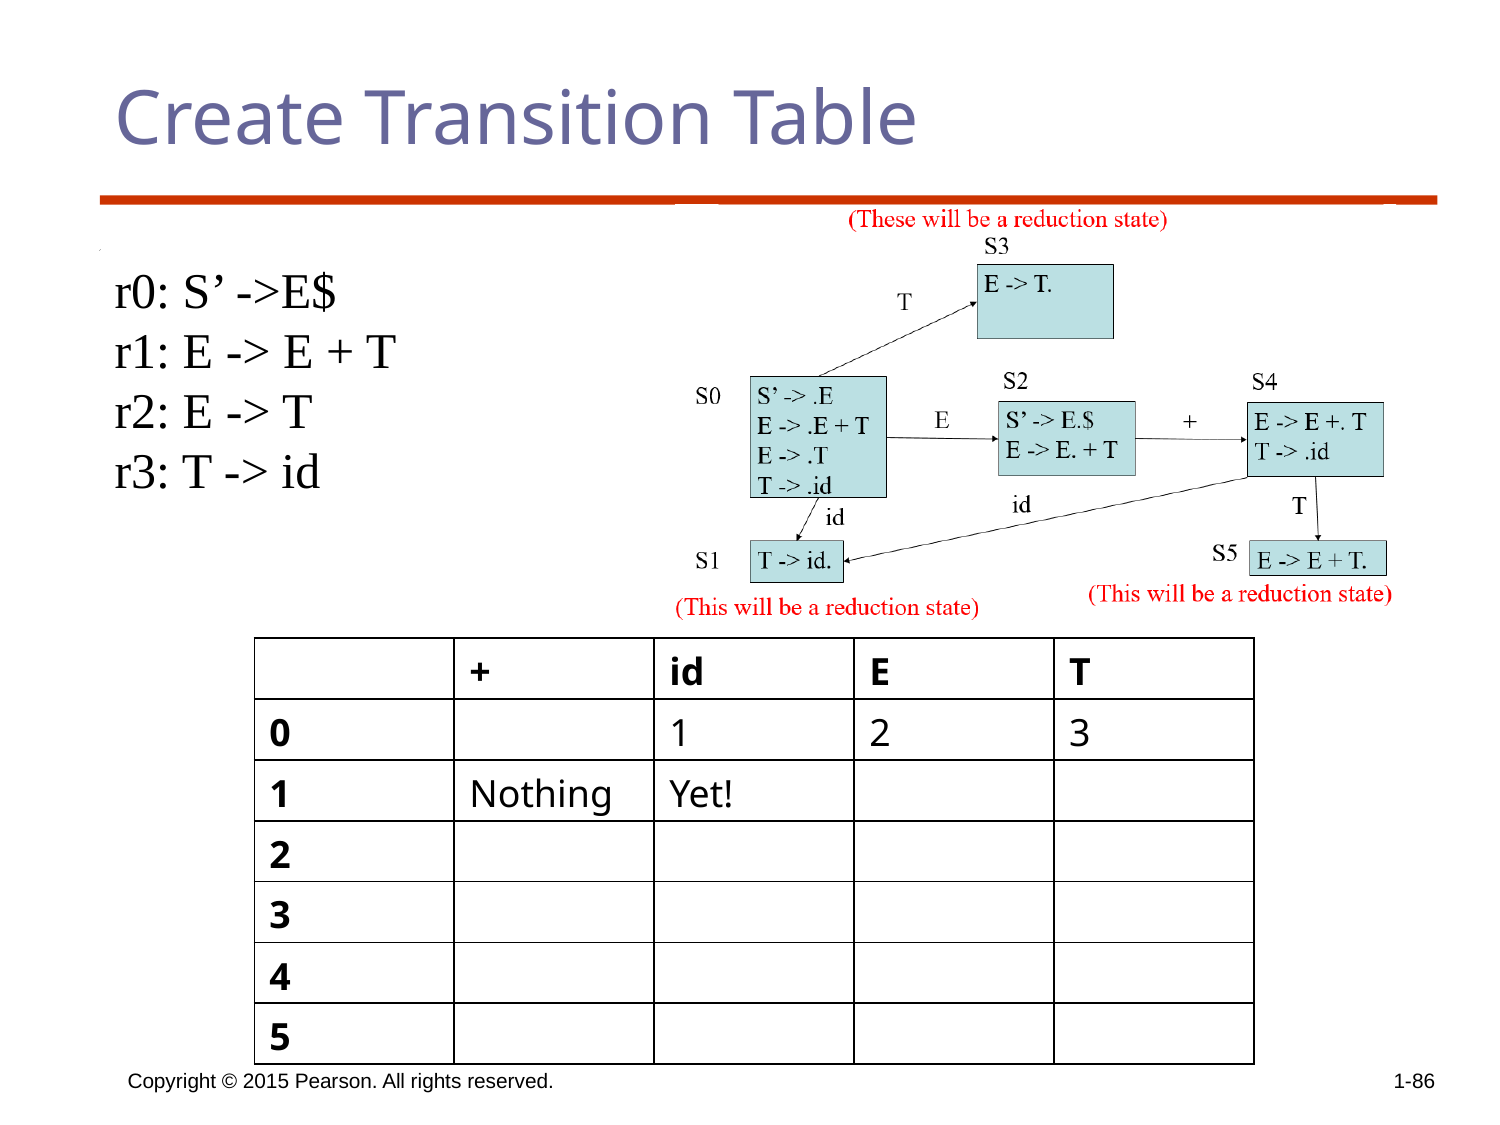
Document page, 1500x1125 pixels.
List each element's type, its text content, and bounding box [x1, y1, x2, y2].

slide_number 1-86 [1137, 1024, 1451, 1101]
table_cell 2 [855, 700, 1053, 759]
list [674, 204, 1397, 631]
table_cell 1 [655, 700, 853, 759]
table_header T [1055, 639, 1253, 698]
table_cell 1 [255, 761, 453, 820]
table_cell [1055, 1004, 1253, 1063]
table_cell 2 [255, 822, 453, 881]
table_cell 3 [1055, 700, 1253, 759]
table_cell [1055, 822, 1253, 881]
table_cell [1055, 882, 1253, 942]
table_cell [655, 943, 853, 1002]
table_cell [855, 822, 1053, 881]
table_cell [455, 700, 653, 759]
table_cell Yet! [655, 761, 853, 820]
table_cell [1055, 943, 1253, 1002]
table_header id [655, 639, 853, 698]
table_cell [455, 822, 653, 881]
table_cell 3 [255, 882, 453, 942]
table_cell [455, 1004, 653, 1063]
title Create Transition Table [99, 62, 1438, 250]
table_cell [855, 943, 1053, 1002]
table_cell [655, 1004, 853, 1063]
footer Copyright © 2015 Pearson. All rights reserved. [112, 1024, 801, 1101]
table_cell Nothing [455, 761, 653, 820]
table_cell [855, 882, 1053, 942]
table_cell [655, 882, 853, 942]
table_cell 5 [255, 1004, 453, 1063]
table_cell 4 [255, 943, 453, 1002]
table_cell [655, 822, 853, 881]
table_cell [455, 943, 653, 1002]
table_cell [855, 761, 1053, 820]
table_header [255, 639, 453, 698]
text_box r0: S’ ->E$ r1: E -> E + T r2: E -> T r3: T -> id [99, 251, 419, 506]
table_cell [855, 1004, 1053, 1063]
table_cell [455, 882, 653, 942]
table_header E [855, 639, 1053, 698]
table_cell [1055, 761, 1253, 820]
table_header + [455, 639, 653, 698]
table_cell 0 [255, 700, 453, 759]
